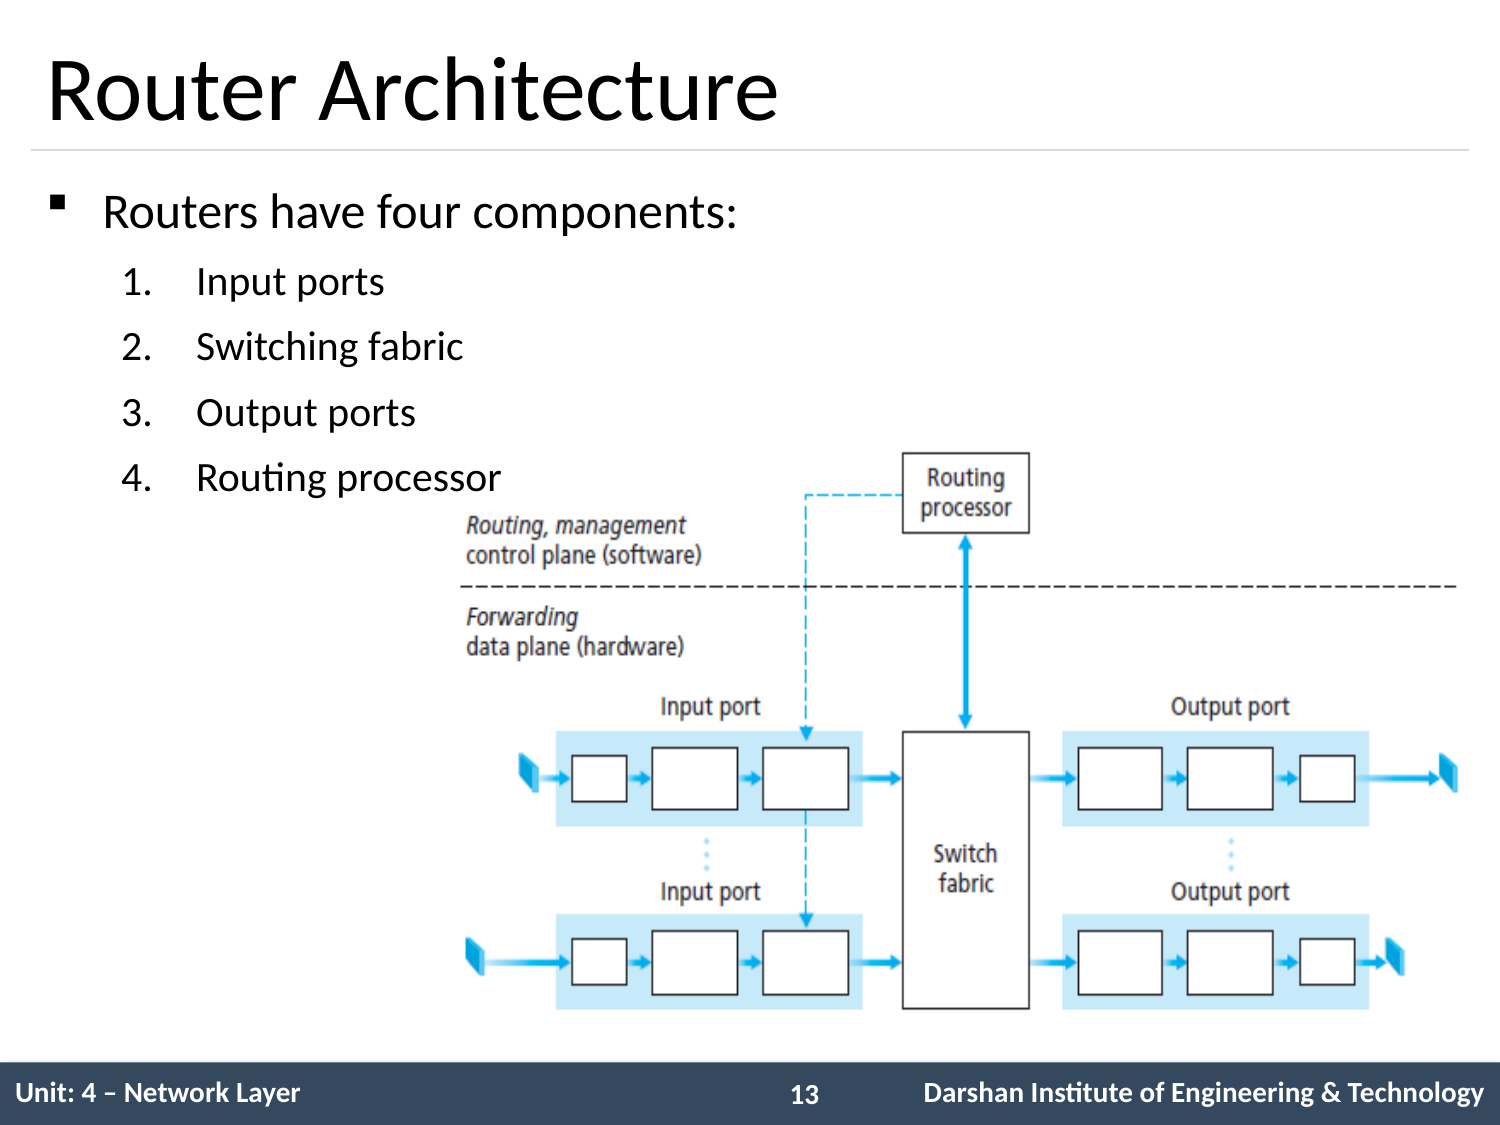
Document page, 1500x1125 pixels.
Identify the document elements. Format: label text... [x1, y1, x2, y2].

list Routers have four components: Input ports Switching fabric Output ports Routing processor [31, 162, 1469, 1038]
title Router Architecture [31, 17, 1469, 150]
picture [424, 399, 1494, 1040]
